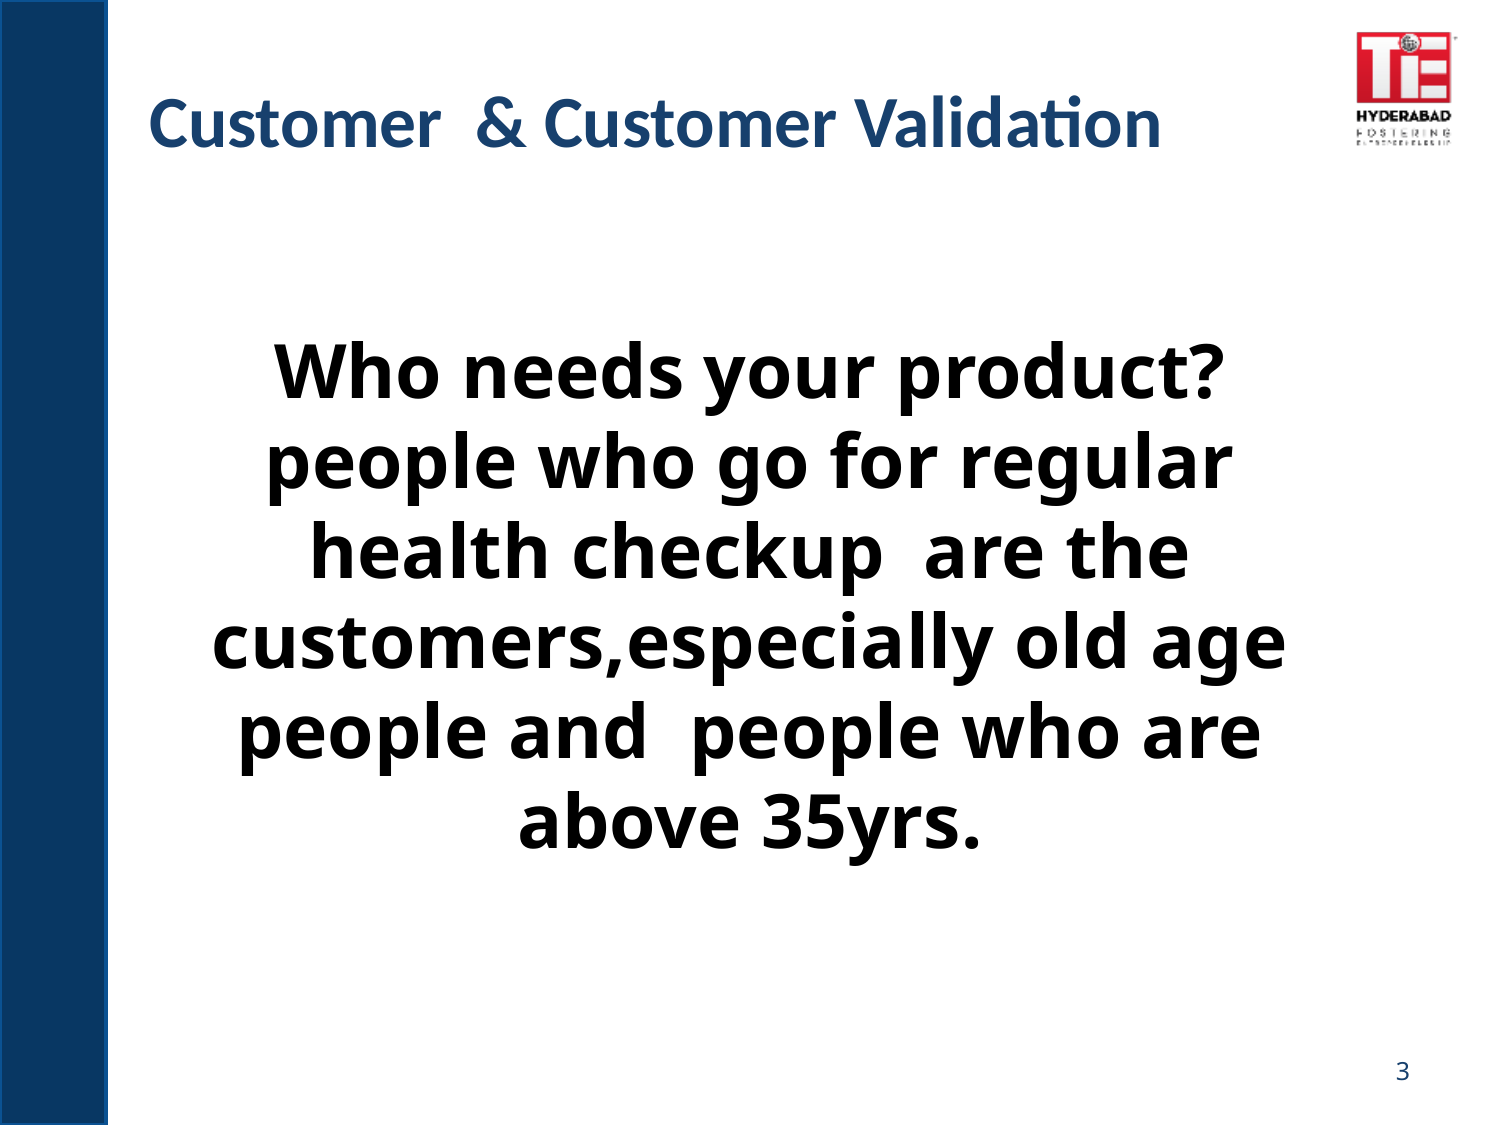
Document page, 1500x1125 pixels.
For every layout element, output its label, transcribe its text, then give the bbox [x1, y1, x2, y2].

title Customer & Customer Validation [134, 66, 1490, 171]
slide_number 3 [1074, 1042, 1425, 1103]
text_box [0, 0, 108, 1125]
text_box Who needs your product? people who go for regular health checkup are the customers,especially old age people and people who are above 35yrs. [126, 315, 1374, 871]
picture [1304, 9, 1500, 169]
